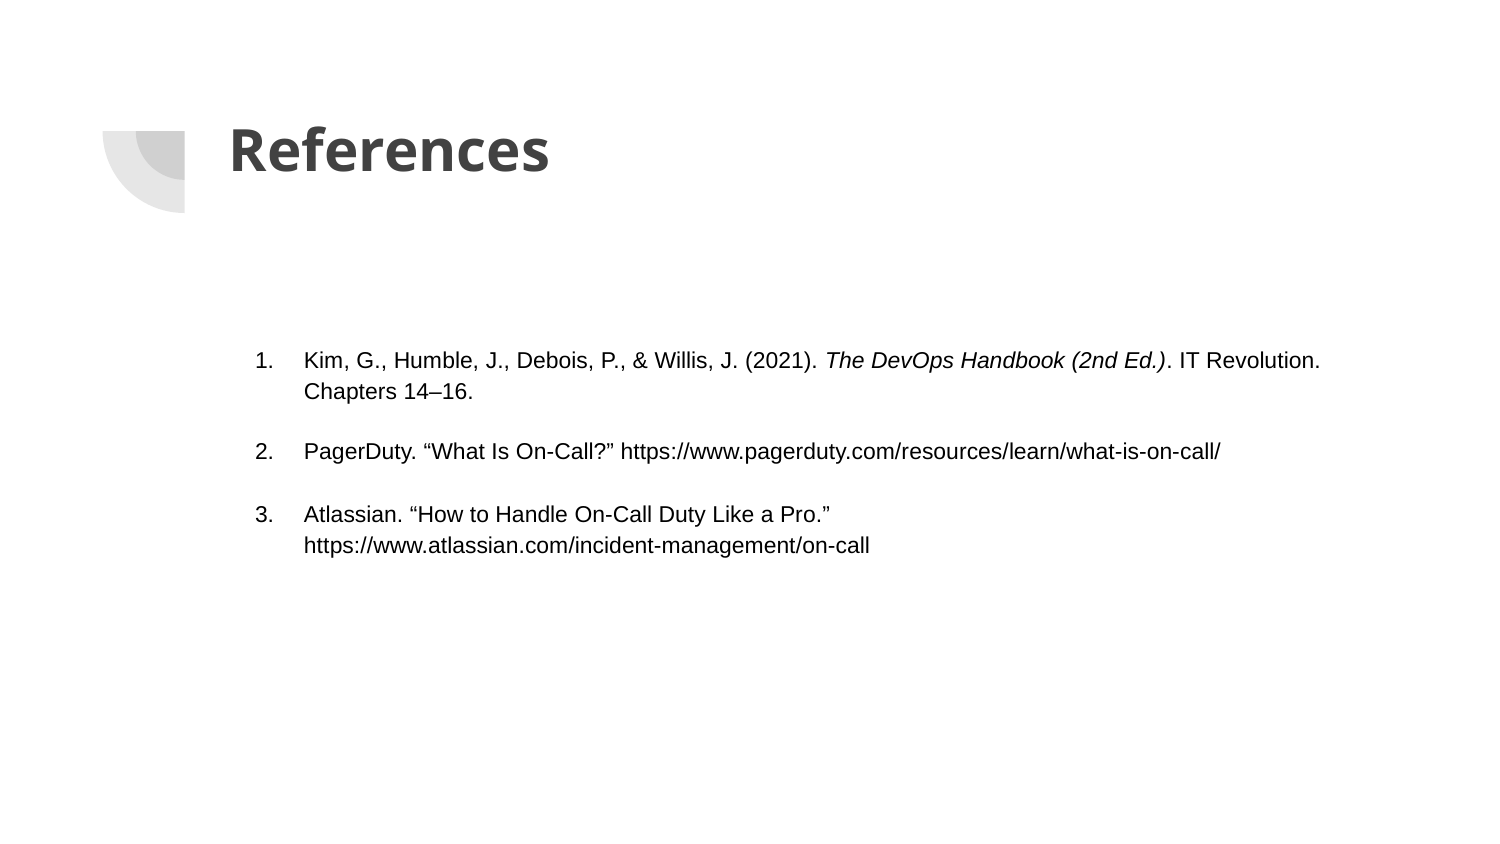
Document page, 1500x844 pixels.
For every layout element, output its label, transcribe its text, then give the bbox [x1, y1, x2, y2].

title References [213, 98, 1368, 263]
list Kim, G., Humble, J., Debois, P., & Willis, J. (2021). The DevOps Handbook (2nd Ed.). IT Revolution. Chapters 14–16. PagerDuty. “What Is On-Call?” https://www.pagerduty.com/resources/learn/what-is-on-call/ Atlassian. “How to Handle On-Call Duty Like a Pro.” https://www.atlassian.com/incident-management/on-call [213, 326, 1368, 744]
